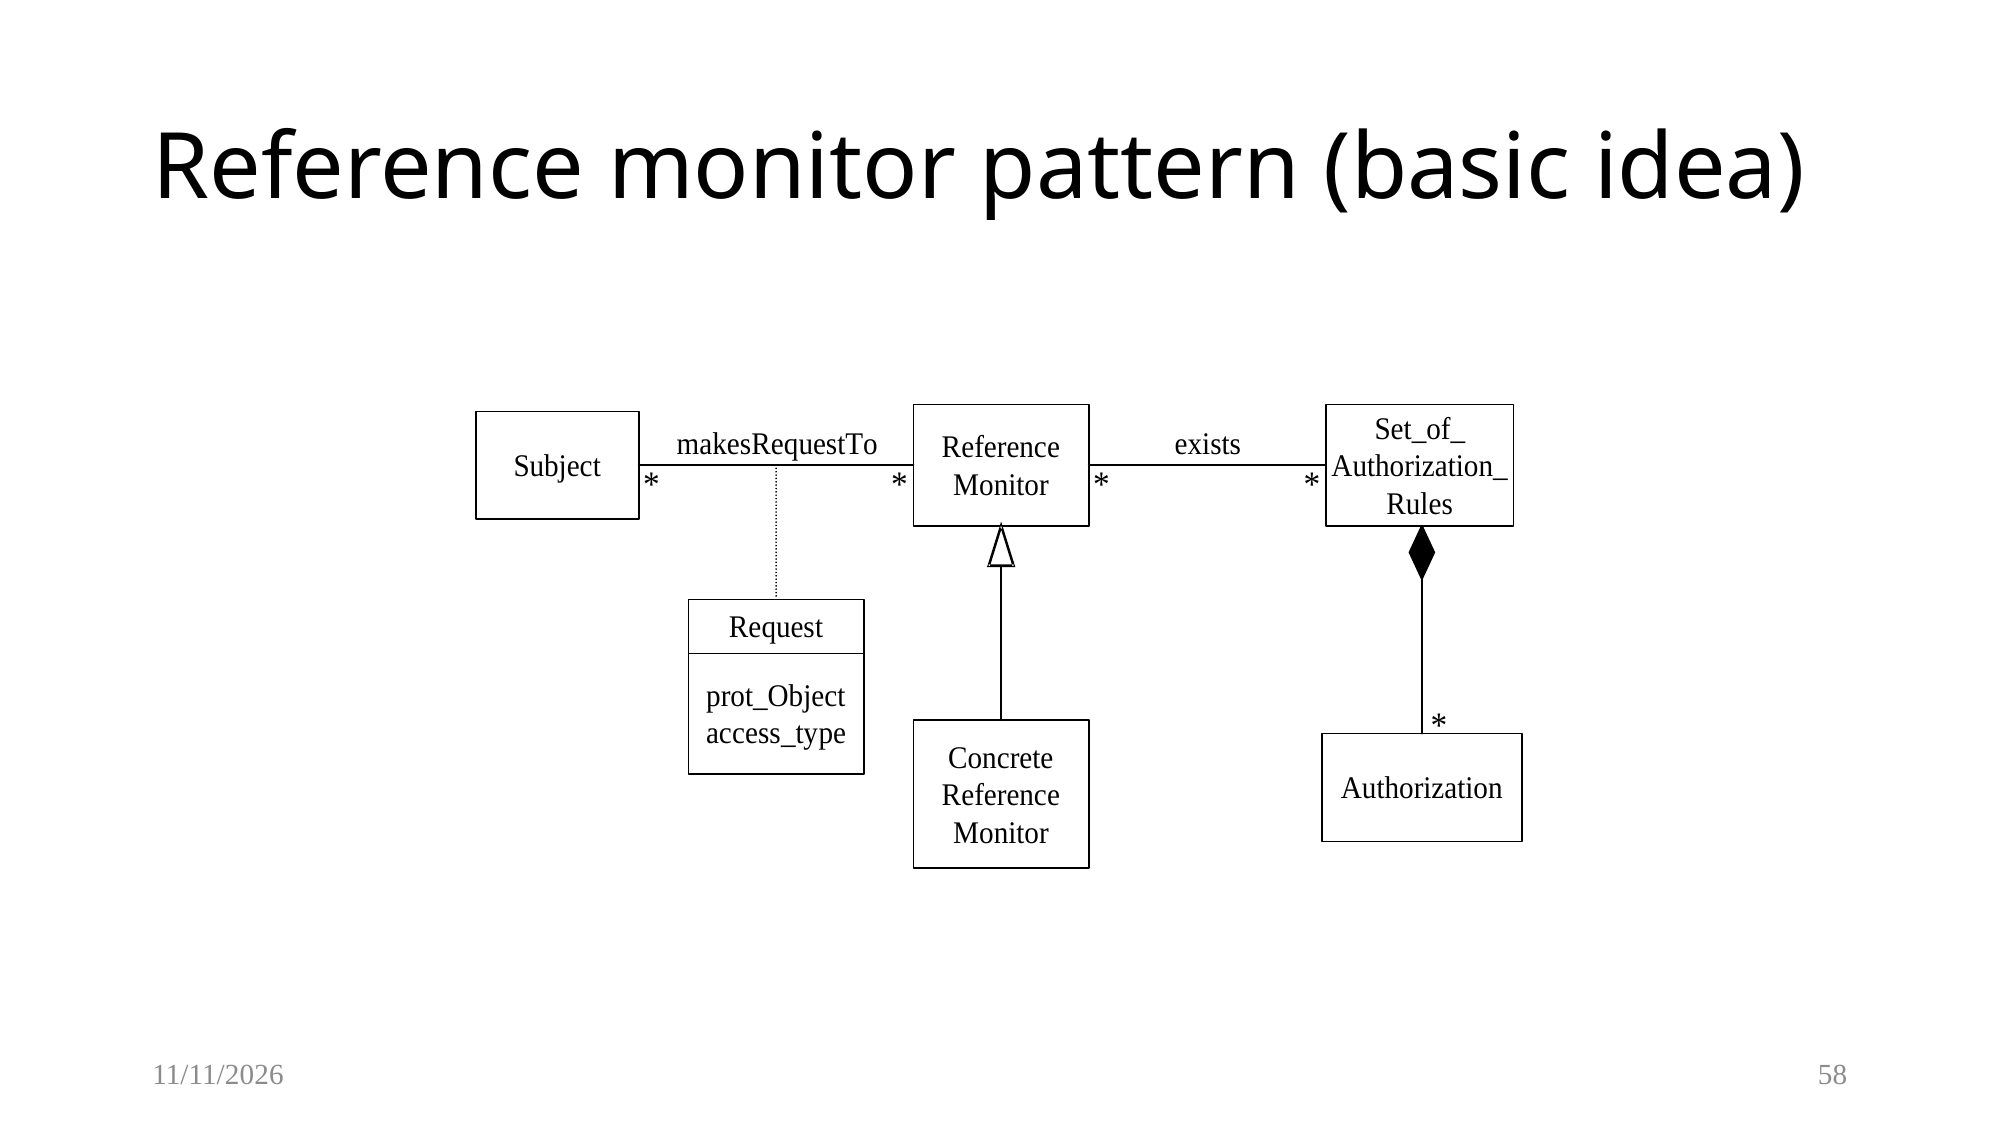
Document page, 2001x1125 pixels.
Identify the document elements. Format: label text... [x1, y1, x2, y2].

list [475, 403, 1525, 872]
slide_number 58 [1412, 1042, 1863, 1103]
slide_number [137, 1042, 588, 1103]
title Reference monitor pattern (basic idea) [137, 59, 1863, 278]
